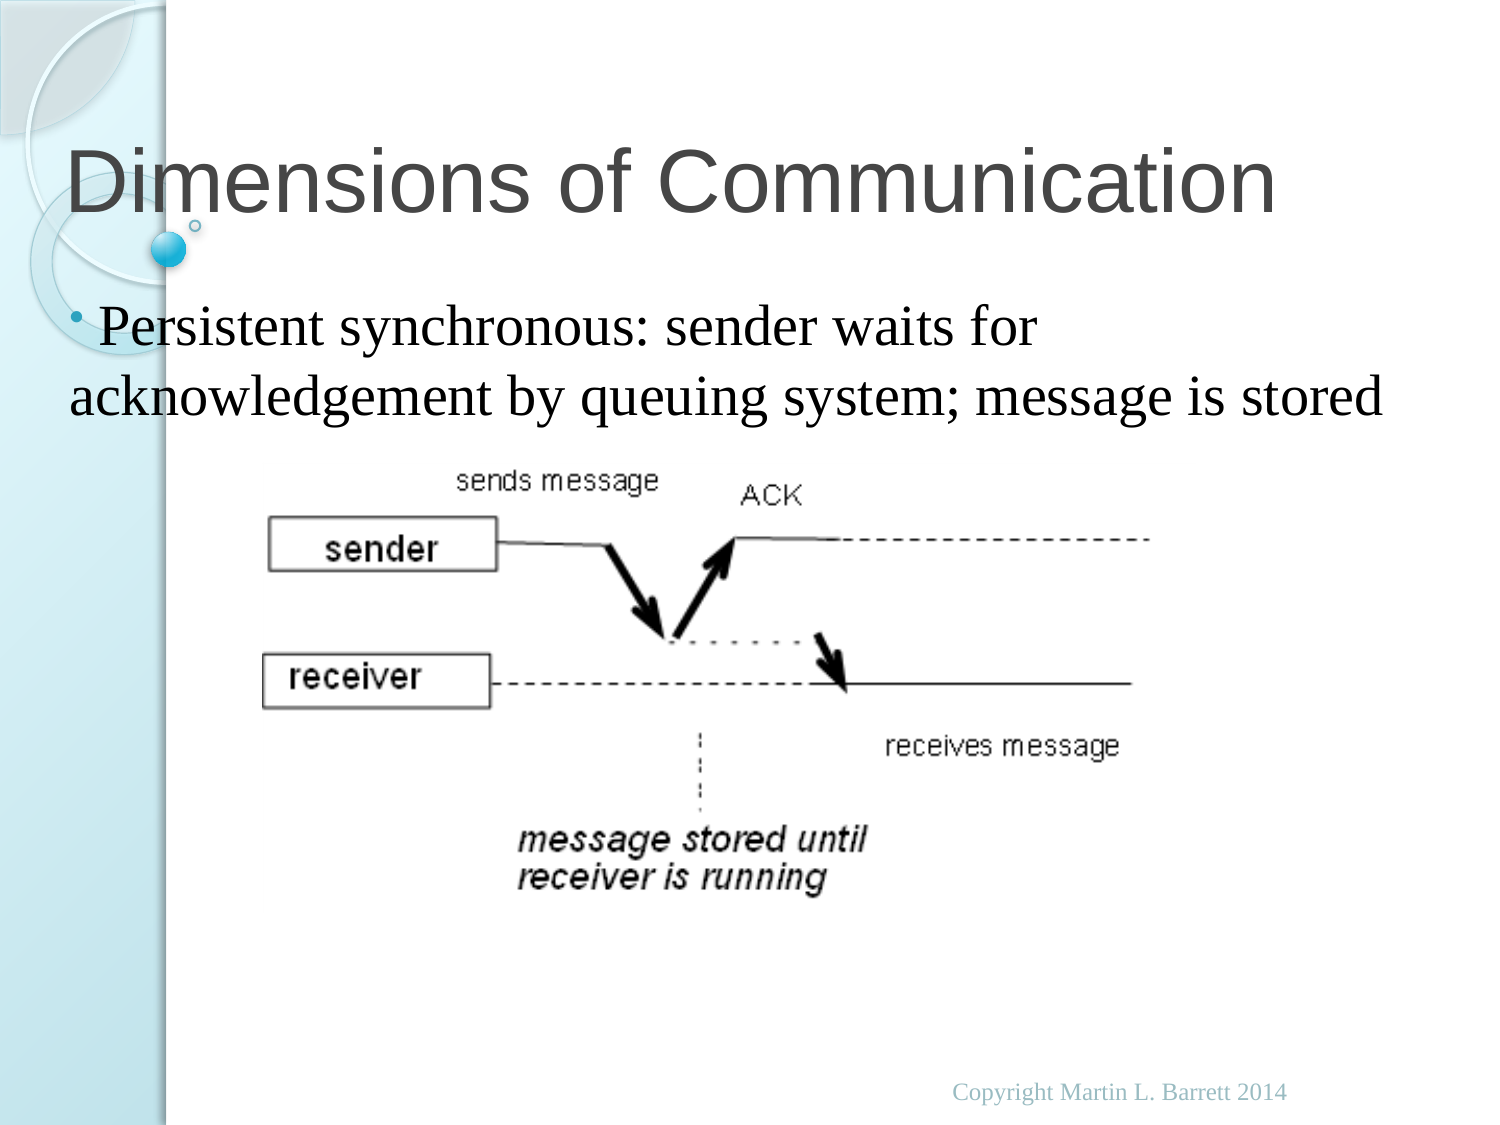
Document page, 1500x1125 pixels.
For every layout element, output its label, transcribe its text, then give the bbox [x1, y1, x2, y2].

footer Copyright Martin L. Barrett 2014 [937, 1034, 1413, 1113]
title Dimensions of Communication [50, 75, 1400, 238]
subtitle Persistent synchronous: sender waits for acknowledgement by queuing system; message is stored [50, 287, 1400, 1063]
picture [262, 462, 1196, 913]
